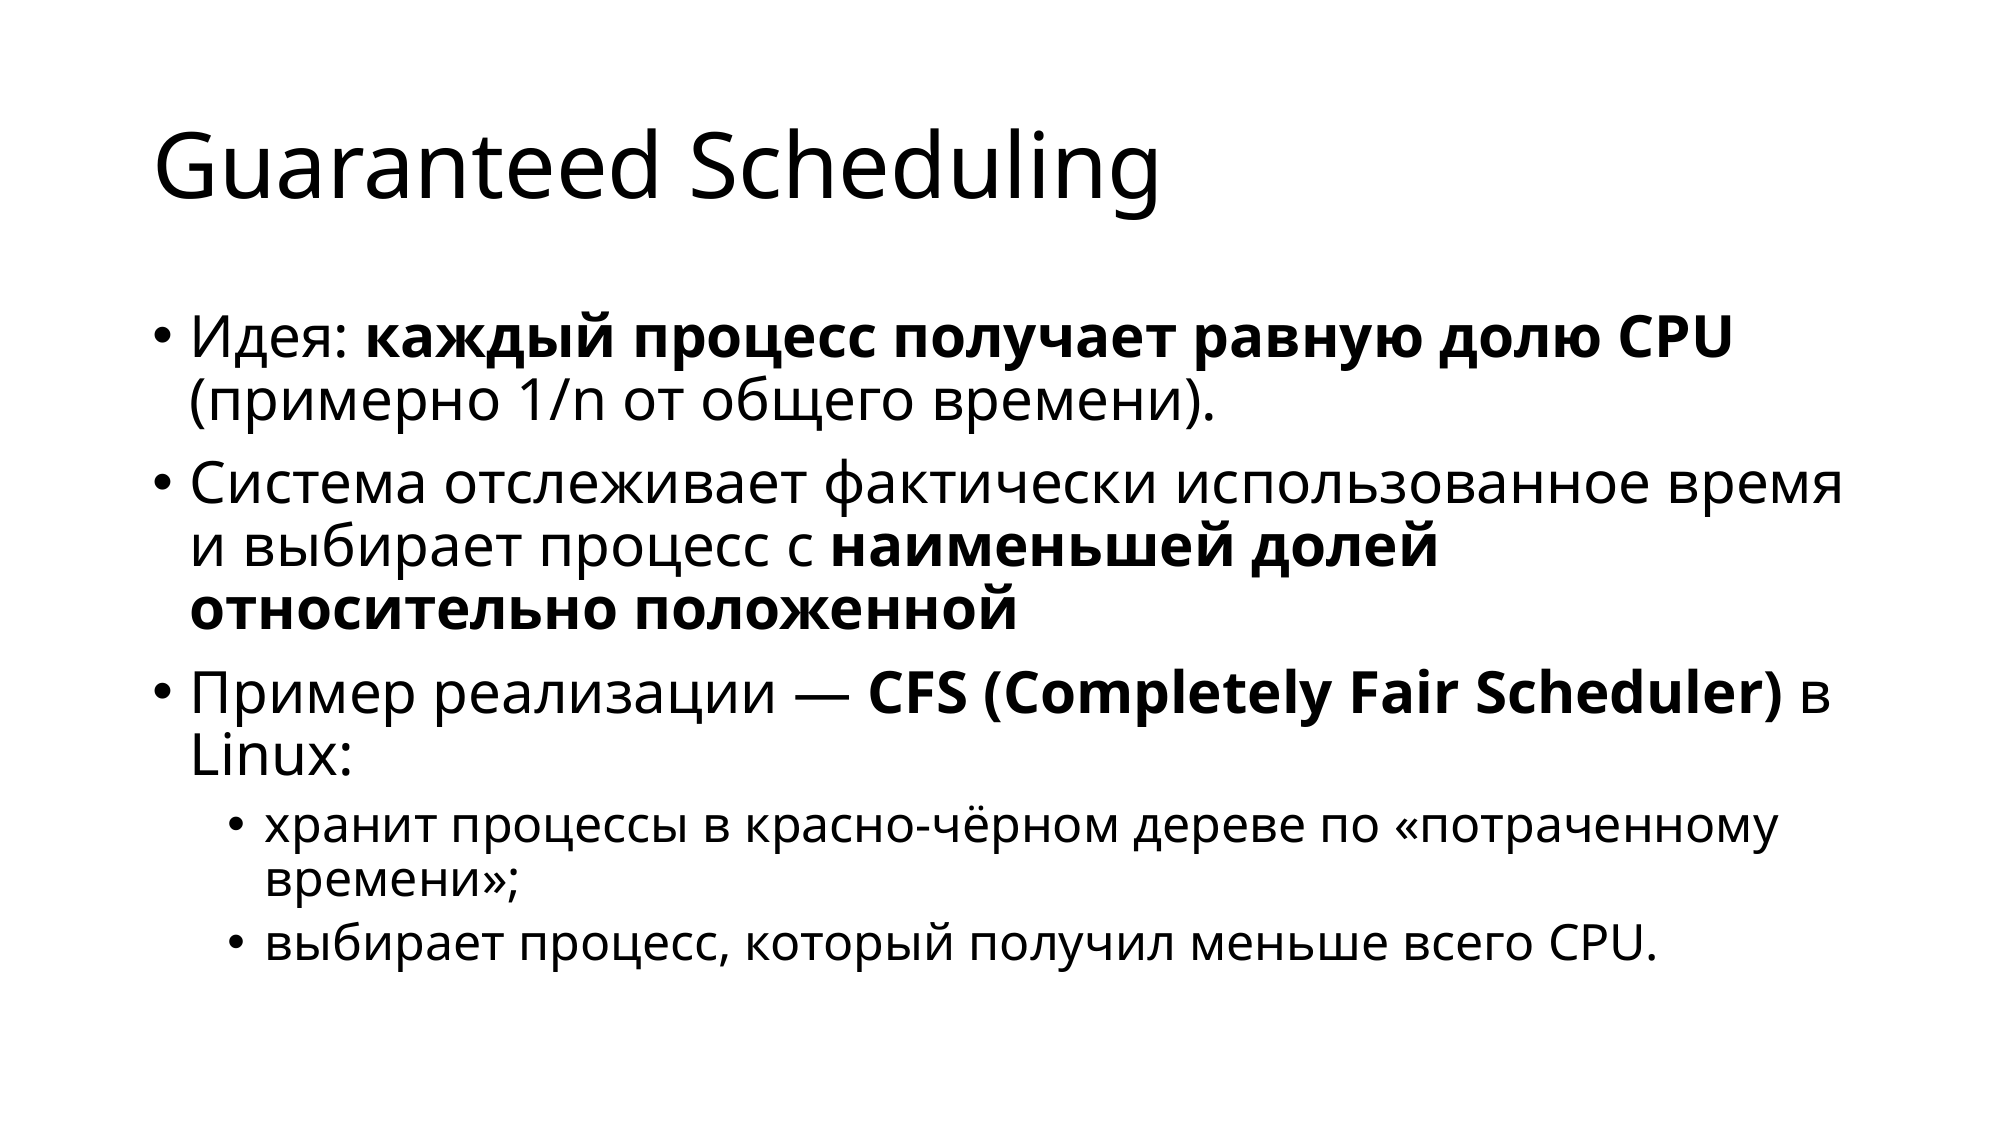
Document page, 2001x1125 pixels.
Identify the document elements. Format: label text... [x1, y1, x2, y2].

title Guaranteed Scheduling [137, 59, 1863, 278]
list Идея: каждый процесс получает равную долю CPU (примерно 1/n от общего времени). Система отслеживает фактически использованное время и выбирает процесс с наименьшей долей относительно положенной Пример реализации — CFS (Completely Fair Scheduler) в Linux: хранит процессы в красно-чёрном дереве по «потраченному времени»; выбирает процесс, который получил меньше всего CPU. [137, 299, 1863, 1014]
